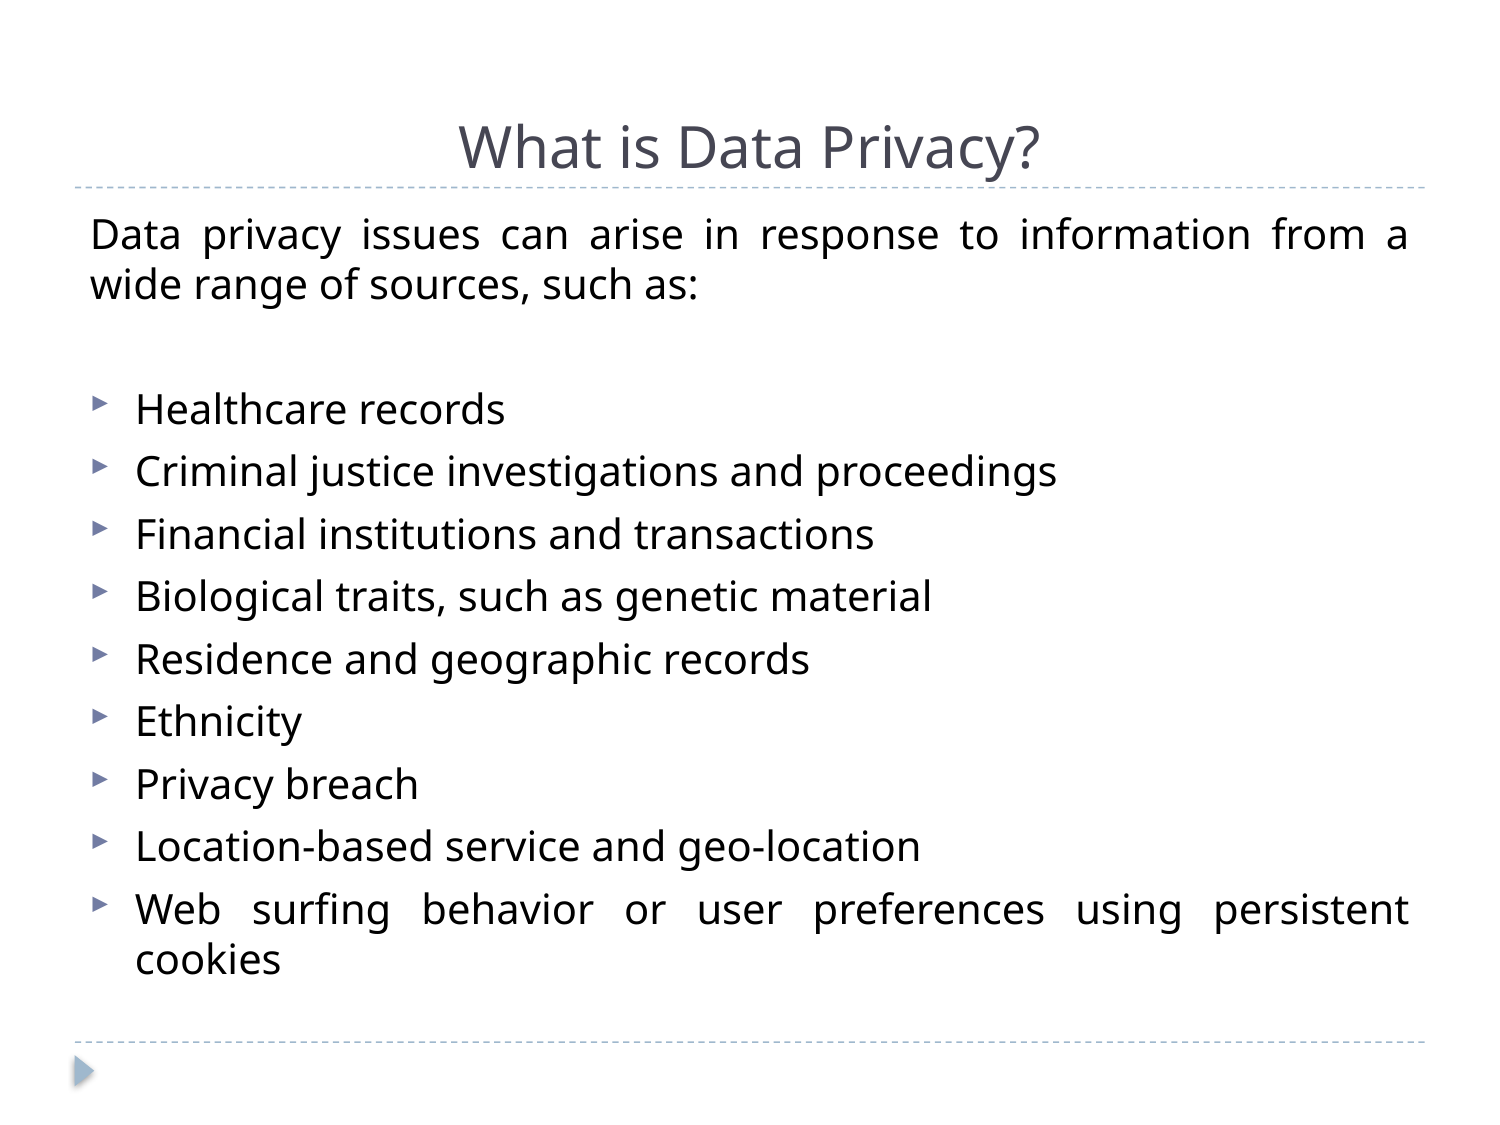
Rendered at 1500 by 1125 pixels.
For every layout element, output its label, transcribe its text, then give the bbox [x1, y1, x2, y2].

title What is Data Privacy? [75, 24, 1425, 188]
list Data privacy issues can arise in response to information from a wide range of sources, such as: Healthcare records Criminal justice investigations and proceedings Financial institutions and transactions Biological traits, such as genetic material Residence and geographic records Ethnicity Privacy breach Location-based service and geo-location Web surfing behavior or user preferences using persistent cookies [75, 200, 1425, 1010]
